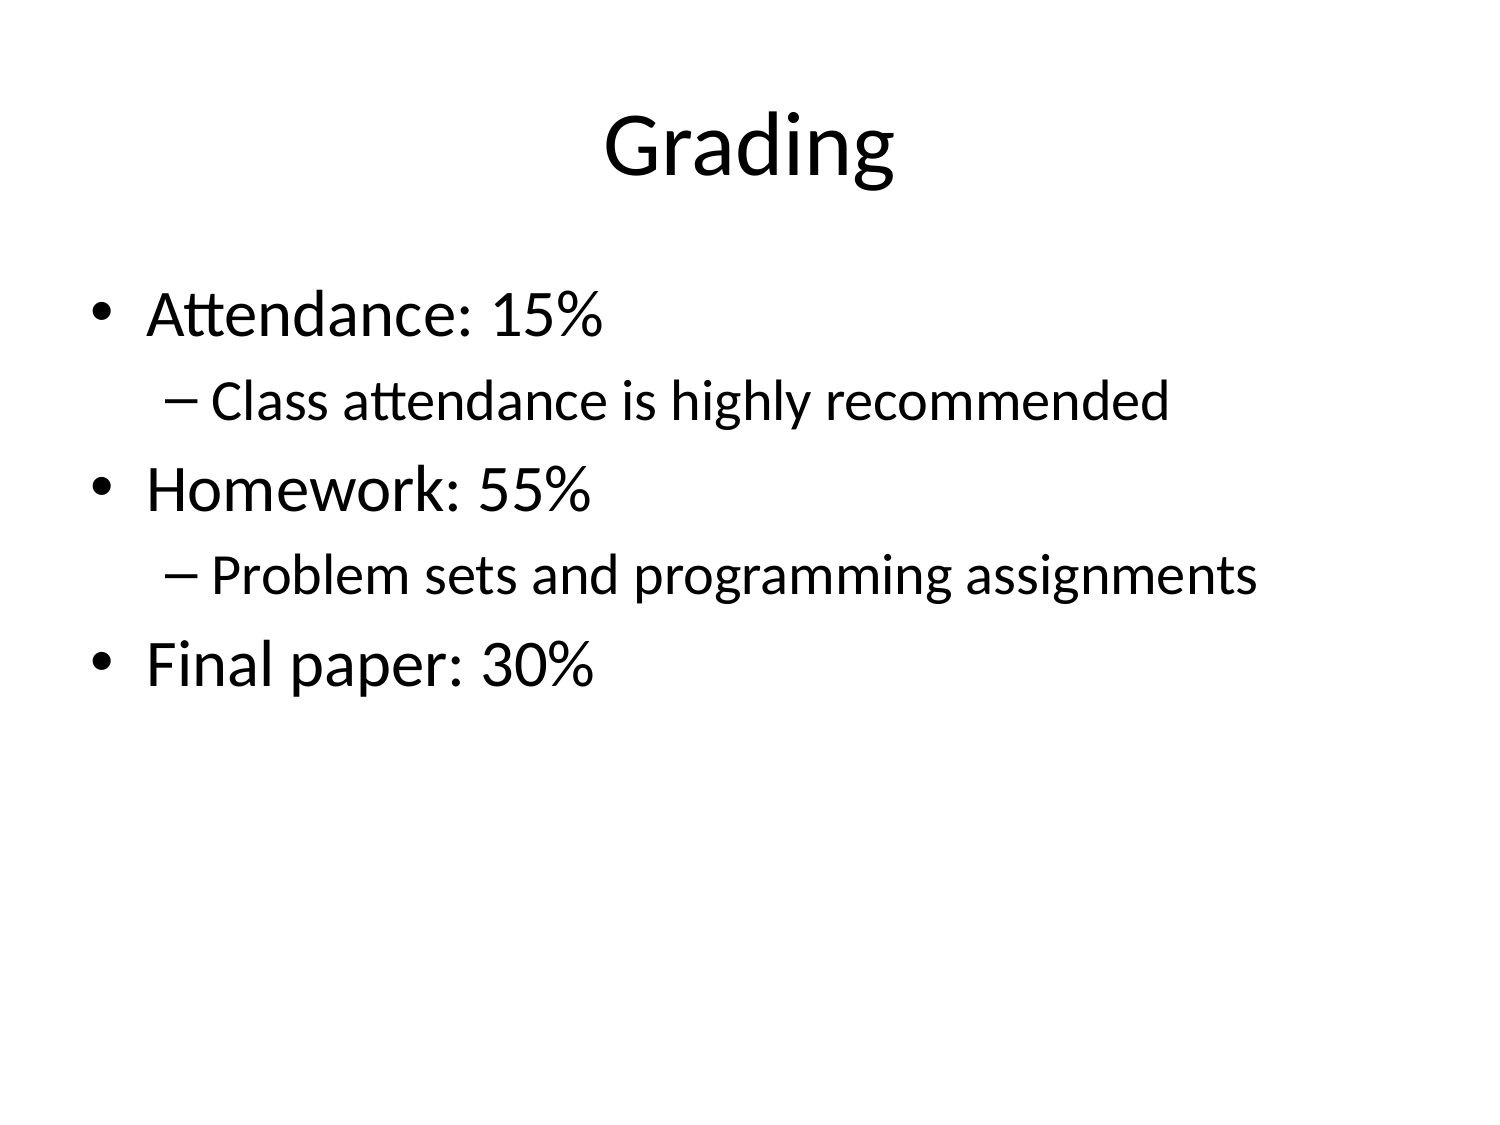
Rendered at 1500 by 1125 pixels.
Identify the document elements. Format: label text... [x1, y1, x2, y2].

list Attendance: 15% Class attendance is highly recommended Homework: 55% Problem sets and programming assignments Final paper: 30% [75, 262, 1425, 1005]
title Grading [75, 45, 1425, 233]
